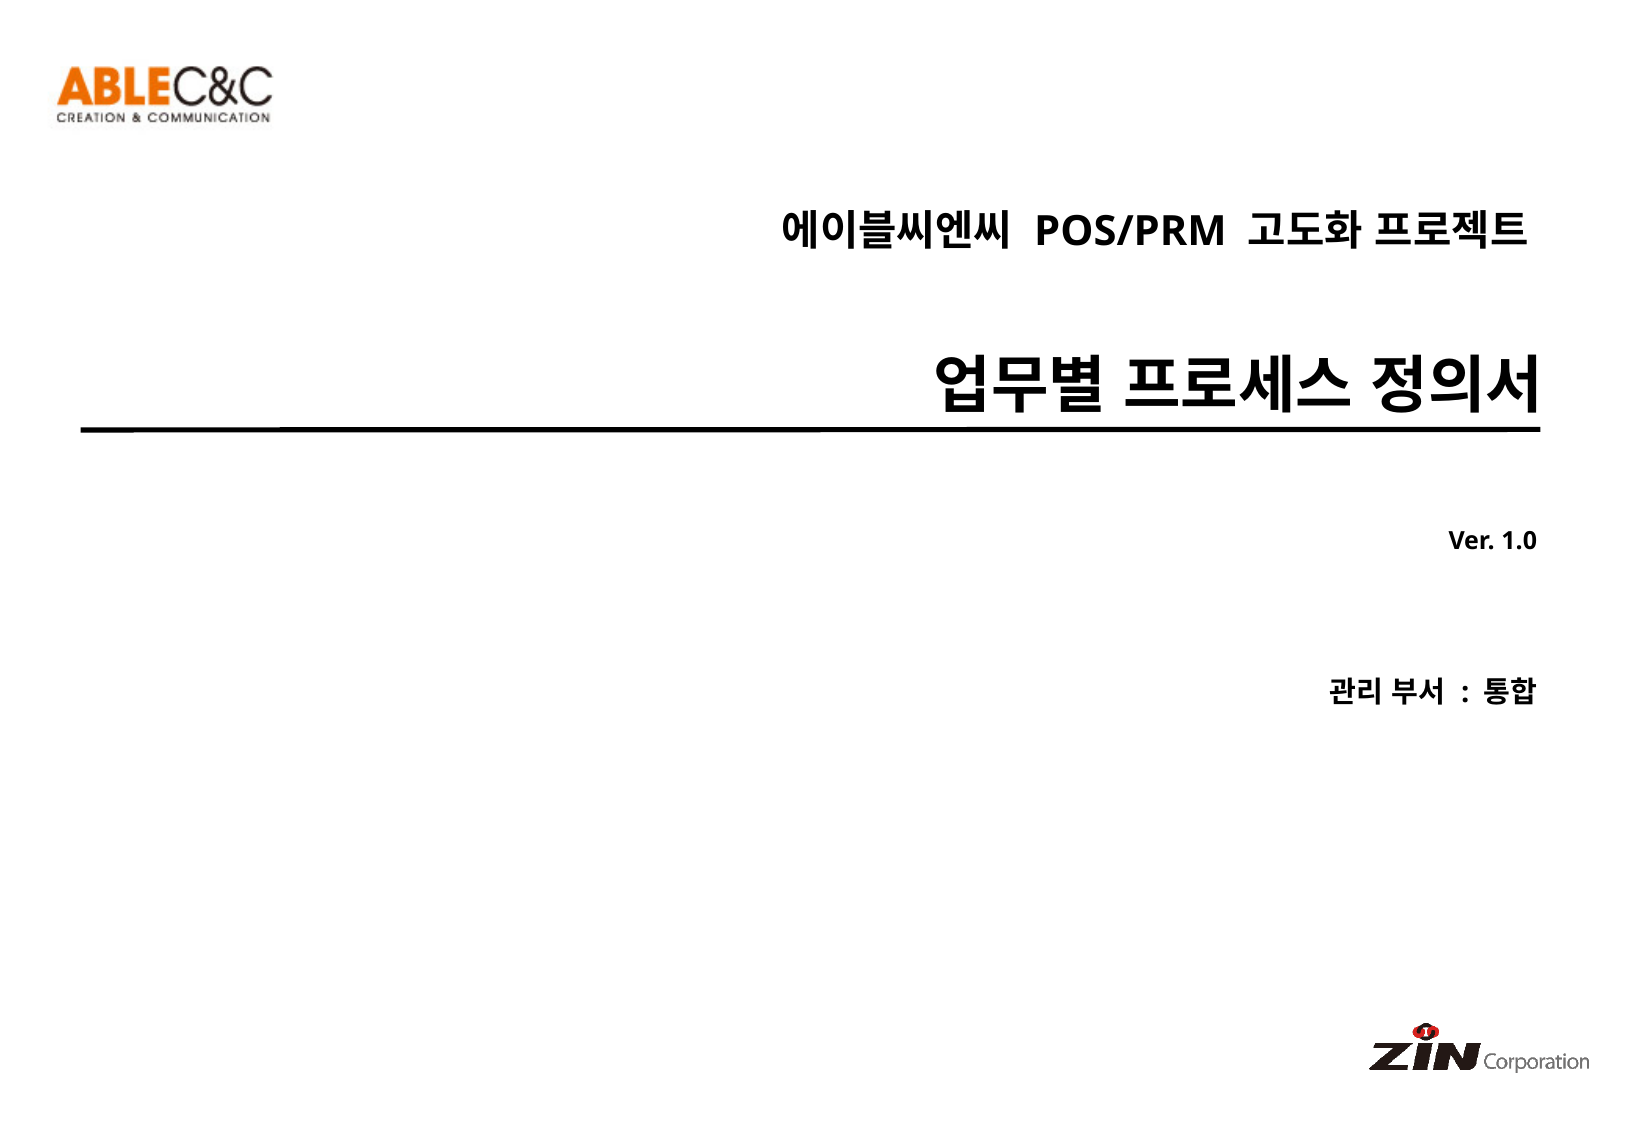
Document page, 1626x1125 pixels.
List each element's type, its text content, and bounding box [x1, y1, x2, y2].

picture [1369, 1022, 1589, 1073]
text_box 관리 부서 : 통합 [1202, 666, 1553, 716]
text_box Ver. 1.0 [989, 517, 1553, 563]
text_box 에이블씨엔씨 POS/PRM 고도화 프로젝트 [678, 195, 1556, 261]
picture [36, 54, 293, 135]
text_box 업무별 프로세스 정의서 [476, 337, 1559, 428]
